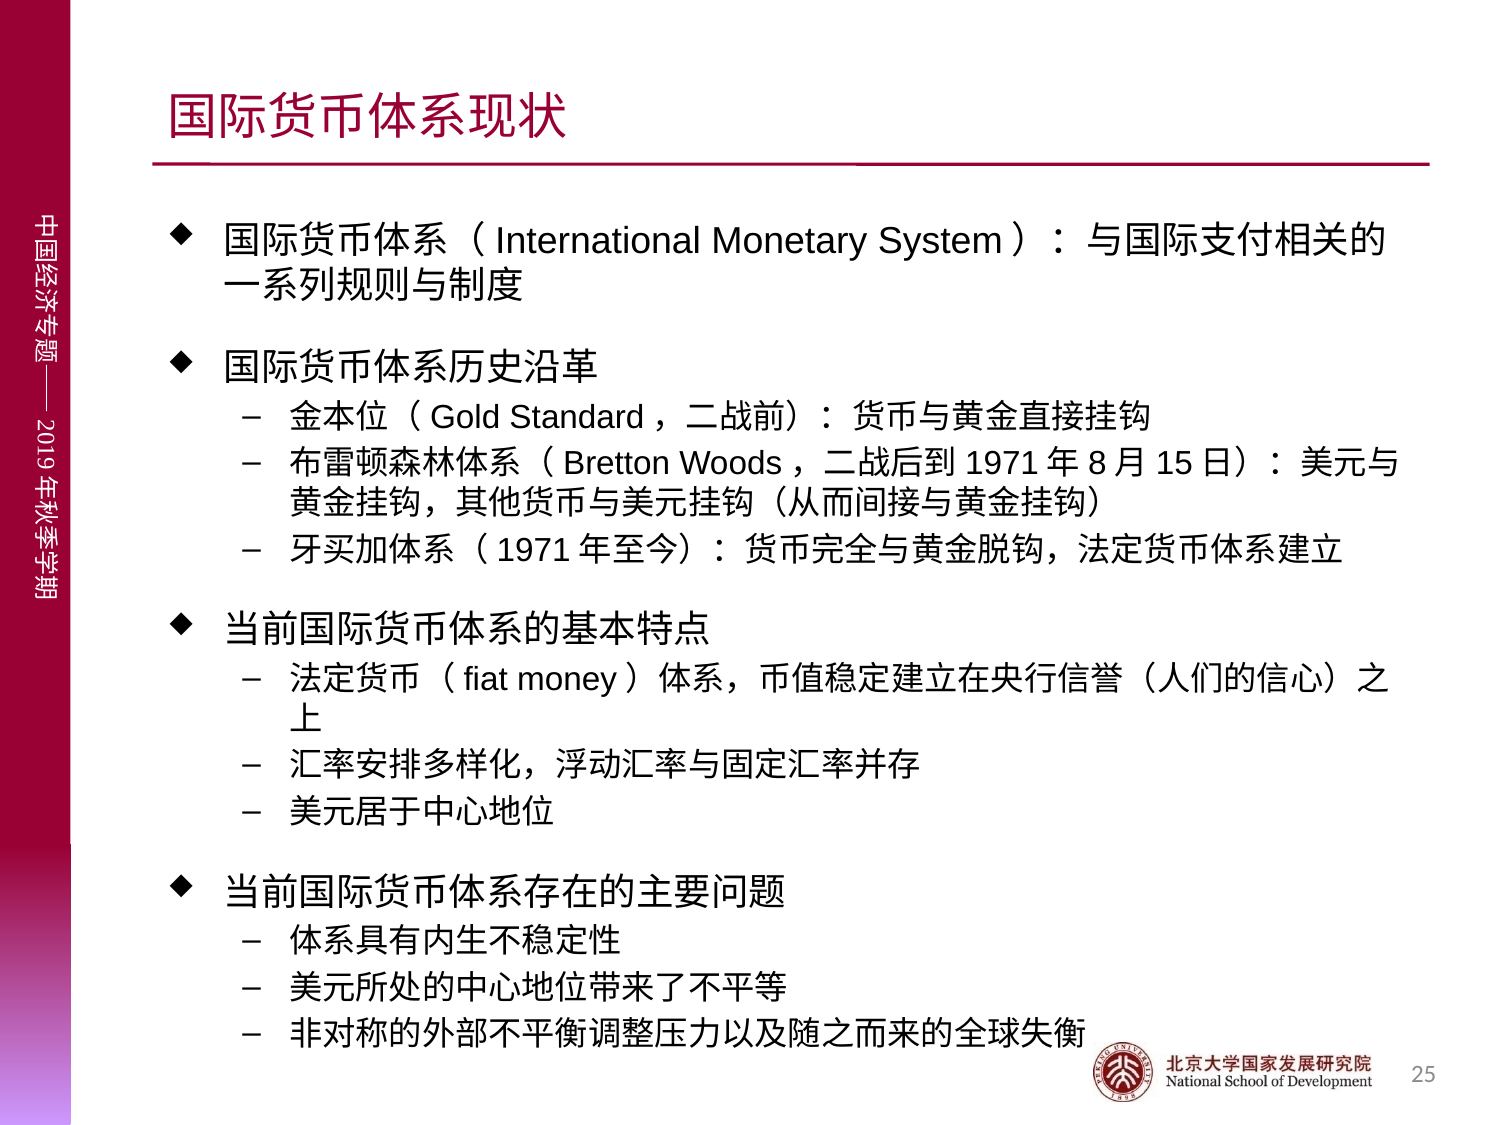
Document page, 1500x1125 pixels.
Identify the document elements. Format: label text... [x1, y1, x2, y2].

title 国际货币体系现状 [152, 0, 1426, 153]
list 国际货币体系（International Monetary System）：与国际支付相关的一系列规则与制度 国际货币体系历史沿革 金本位（Gold Standard，二战前）：货币与黄金直接挂钩 布雷顿森林体系（Bretton Woods，二战后到1971年8月15日）：美元与黄金挂钩，其他货币与美元挂钩（从而间接与黄金挂钩） 牙买加体系（1971年至今）：货币完全与黄金脱钩，法定货币体系建立 当前国际货币体系的基本特点 法定货币（fiat money）体系，币值稳定建立在央行信誉（人们的信心）之上 汇率安排多样化，浮动汇率与固定汇率并存 美元居于中心地位 当前国际货币体系存在的主要问题 体系具有内生不稳定性 美元所处的中心地位带来了不平等 非对称的外部不平衡调整压力以及随之而来的全球失衡 [152, 207, 1430, 982]
slide_number 25 [1101, 1042, 1452, 1103]
picture [1093, 1042, 1101, 1102]
